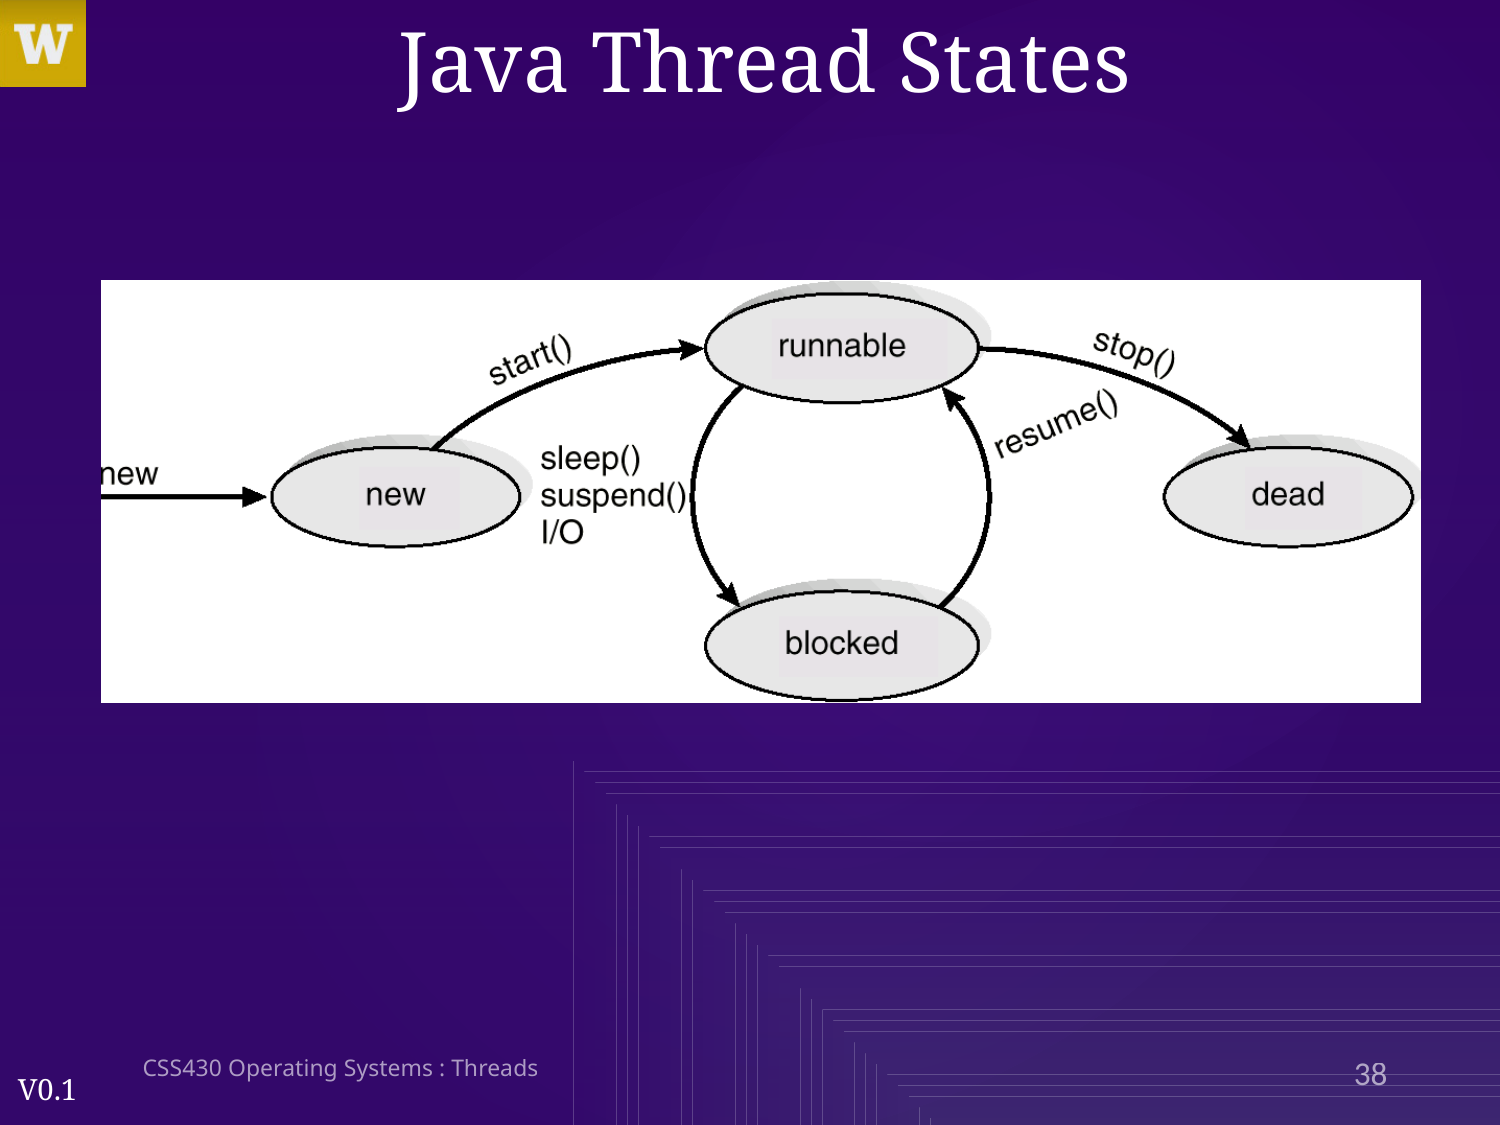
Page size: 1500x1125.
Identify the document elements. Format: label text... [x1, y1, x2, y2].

picture [100, 279, 1422, 704]
slide_number 38 [1235, 1039, 1403, 1100]
title Java Thread States [127, 0, 1403, 119]
picture [0, 0, 86, 87]
footer CSS430 Operating Systems : Threads [127, 1039, 885, 1100]
